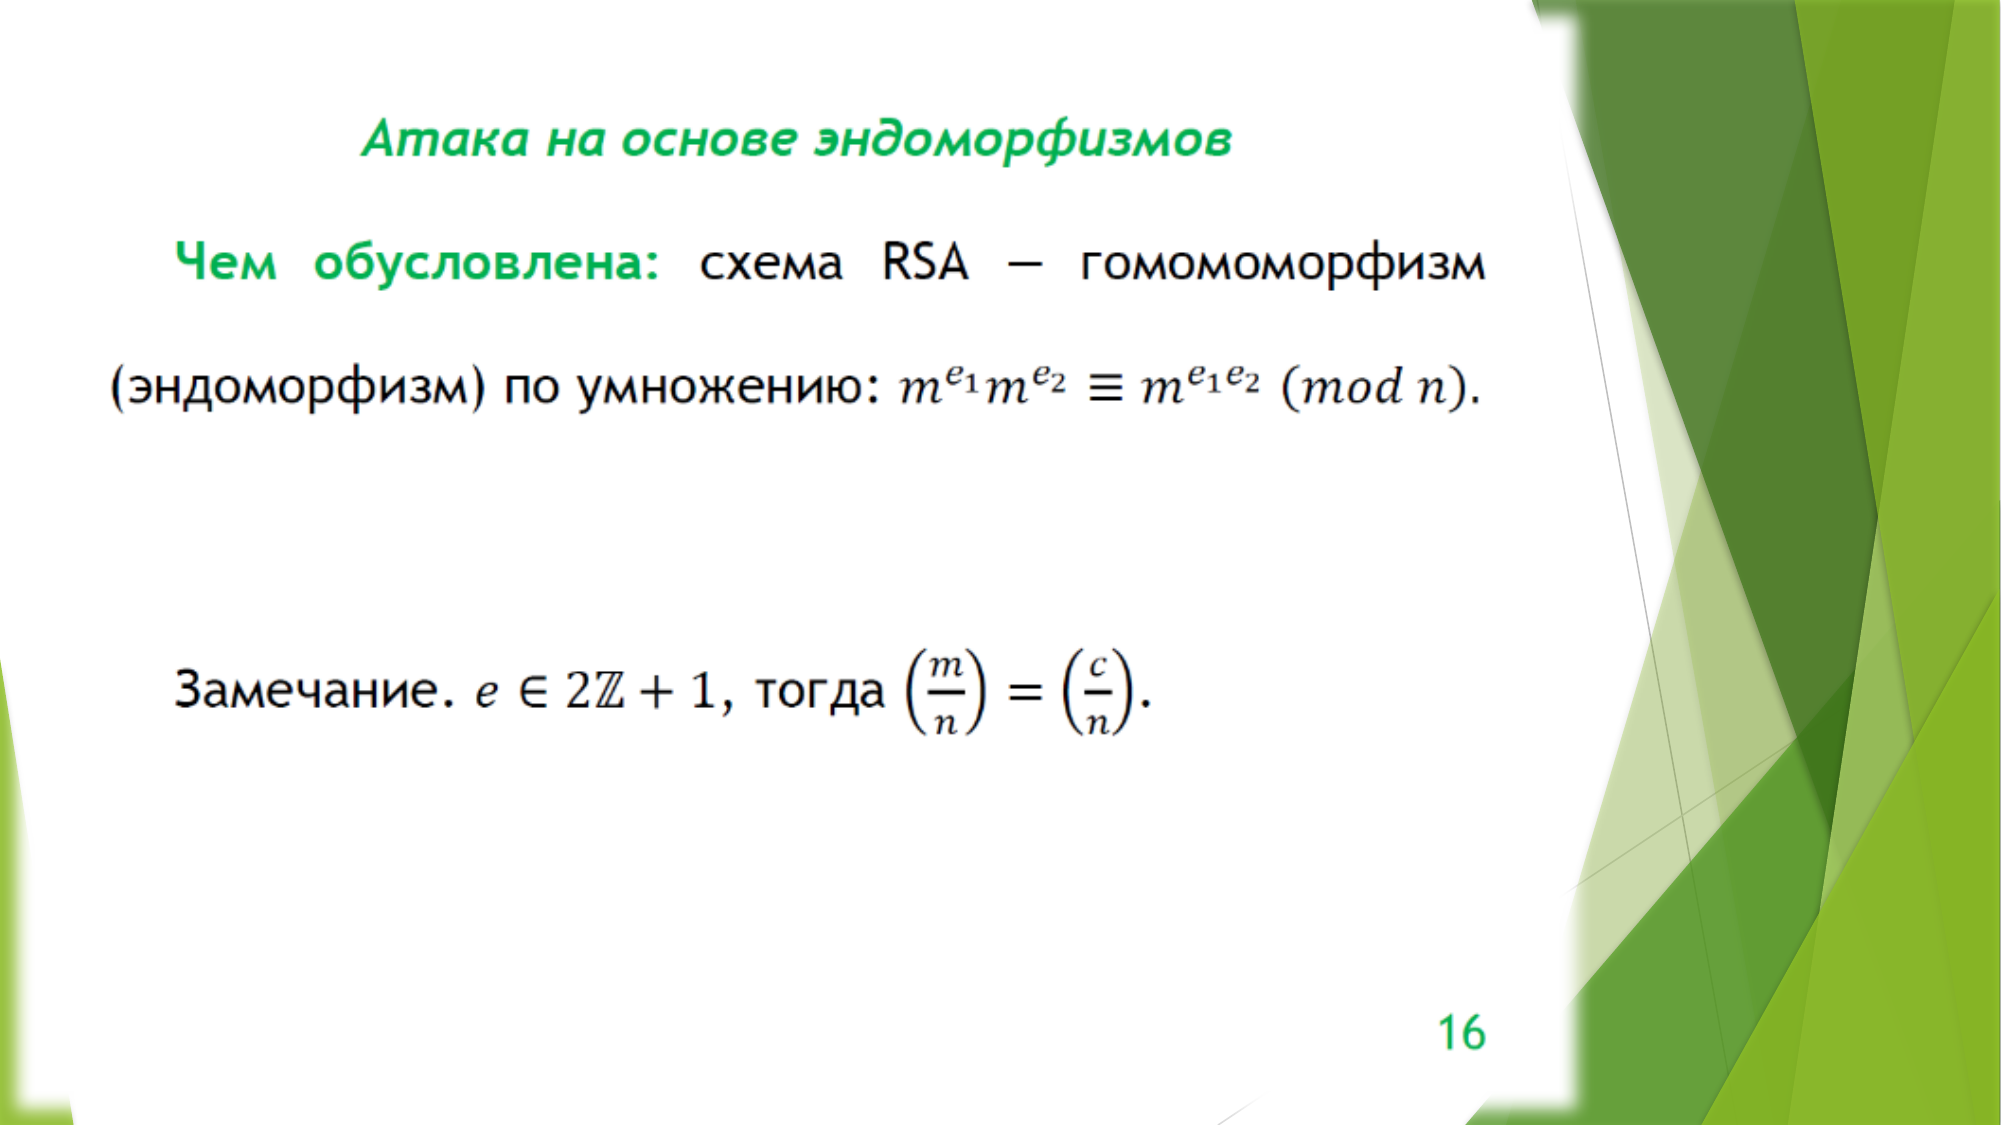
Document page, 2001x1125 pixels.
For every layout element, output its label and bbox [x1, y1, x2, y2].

picture [0, 0, 1595, 1125]
